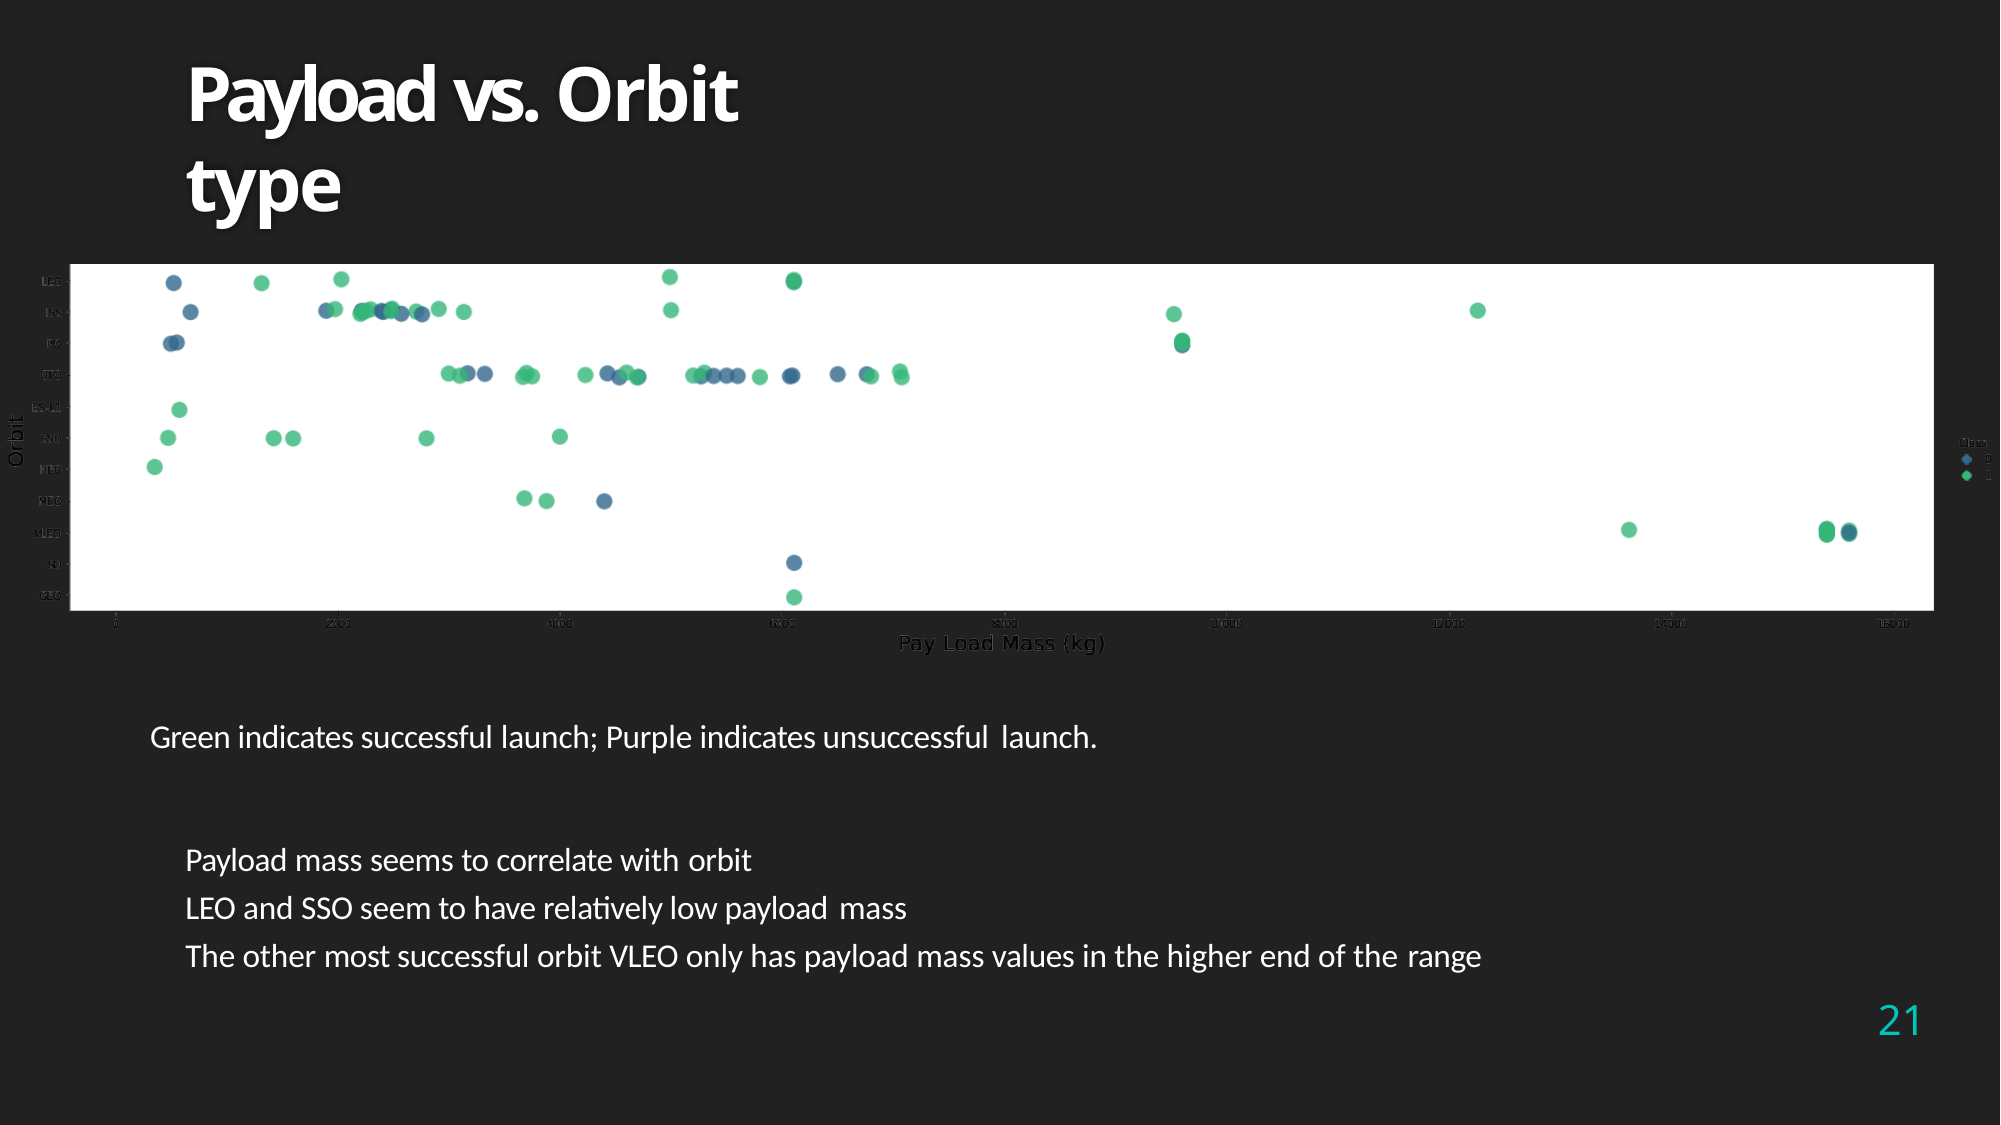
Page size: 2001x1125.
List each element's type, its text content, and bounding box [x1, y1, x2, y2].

text_box Green indicates successful launch; Purple indicates unsuccessful launch. [147, 712, 1110, 755]
slide_number 21 [1751, 655, 1926, 1051]
text_box [7, 264, 1992, 655]
title Payload vs. Orbit type [183, 36, 808, 227]
text_box Payload mass seems to correlate with orbit LEO and SSO seem to have relatively low payload mass The other most successful orbit VLEO only has payload mass values in the higher end of the range [183, 827, 1494, 975]
